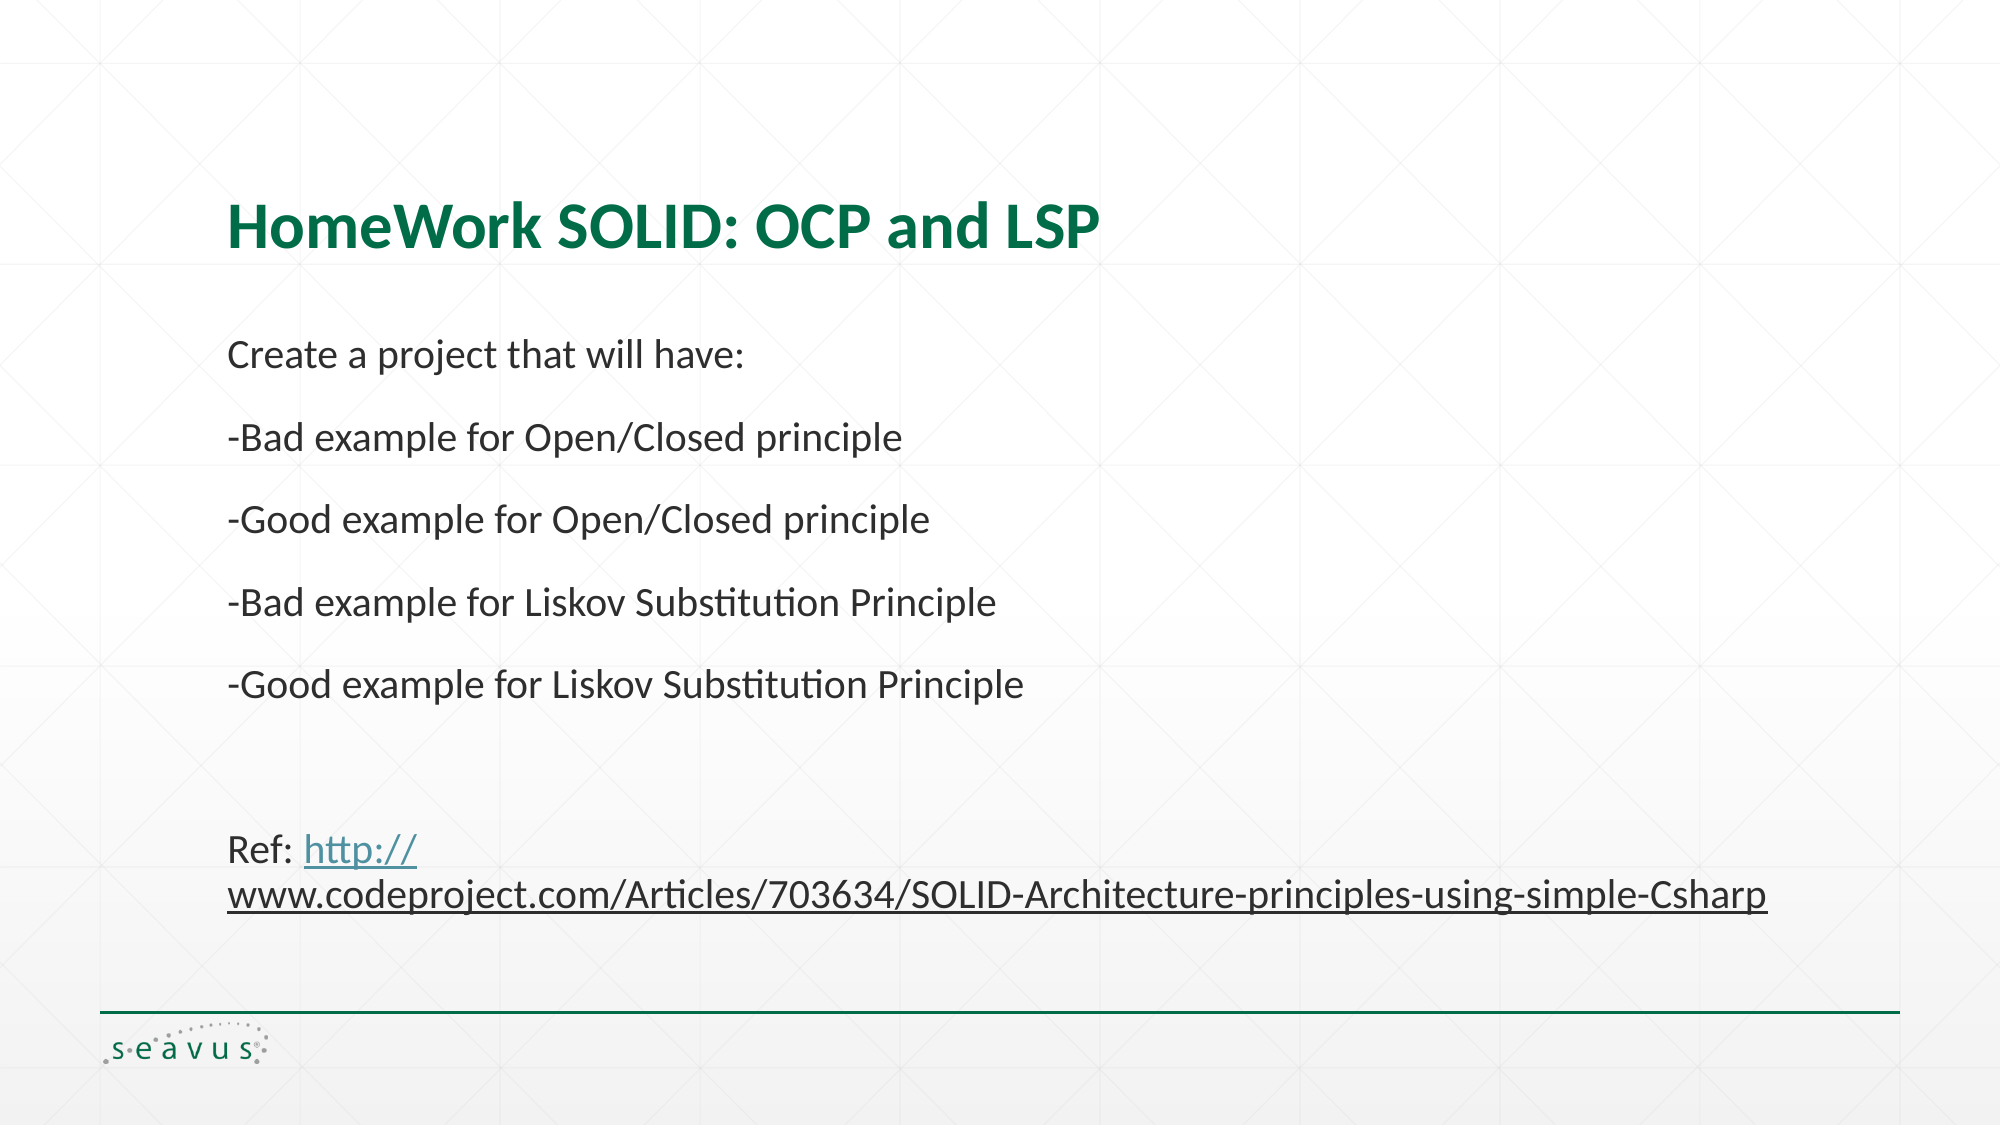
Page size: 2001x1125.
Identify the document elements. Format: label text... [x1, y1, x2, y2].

list Create a project that will have: -Bad example for Open/Closed principle -Good example for Open/Closed principle -Bad example for Liskov Substitution Principle -Good example for Liskov Substitution Principle Ref: http://www.codeproject.com/Articles/703634/SOLID-Architecture-principles-using-simple-Csharp [212, 324, 1788, 950]
picture [103, 1022, 268, 1064]
title HomeWork SOLID: OCP and LSP [212, 82, 1788, 271]
